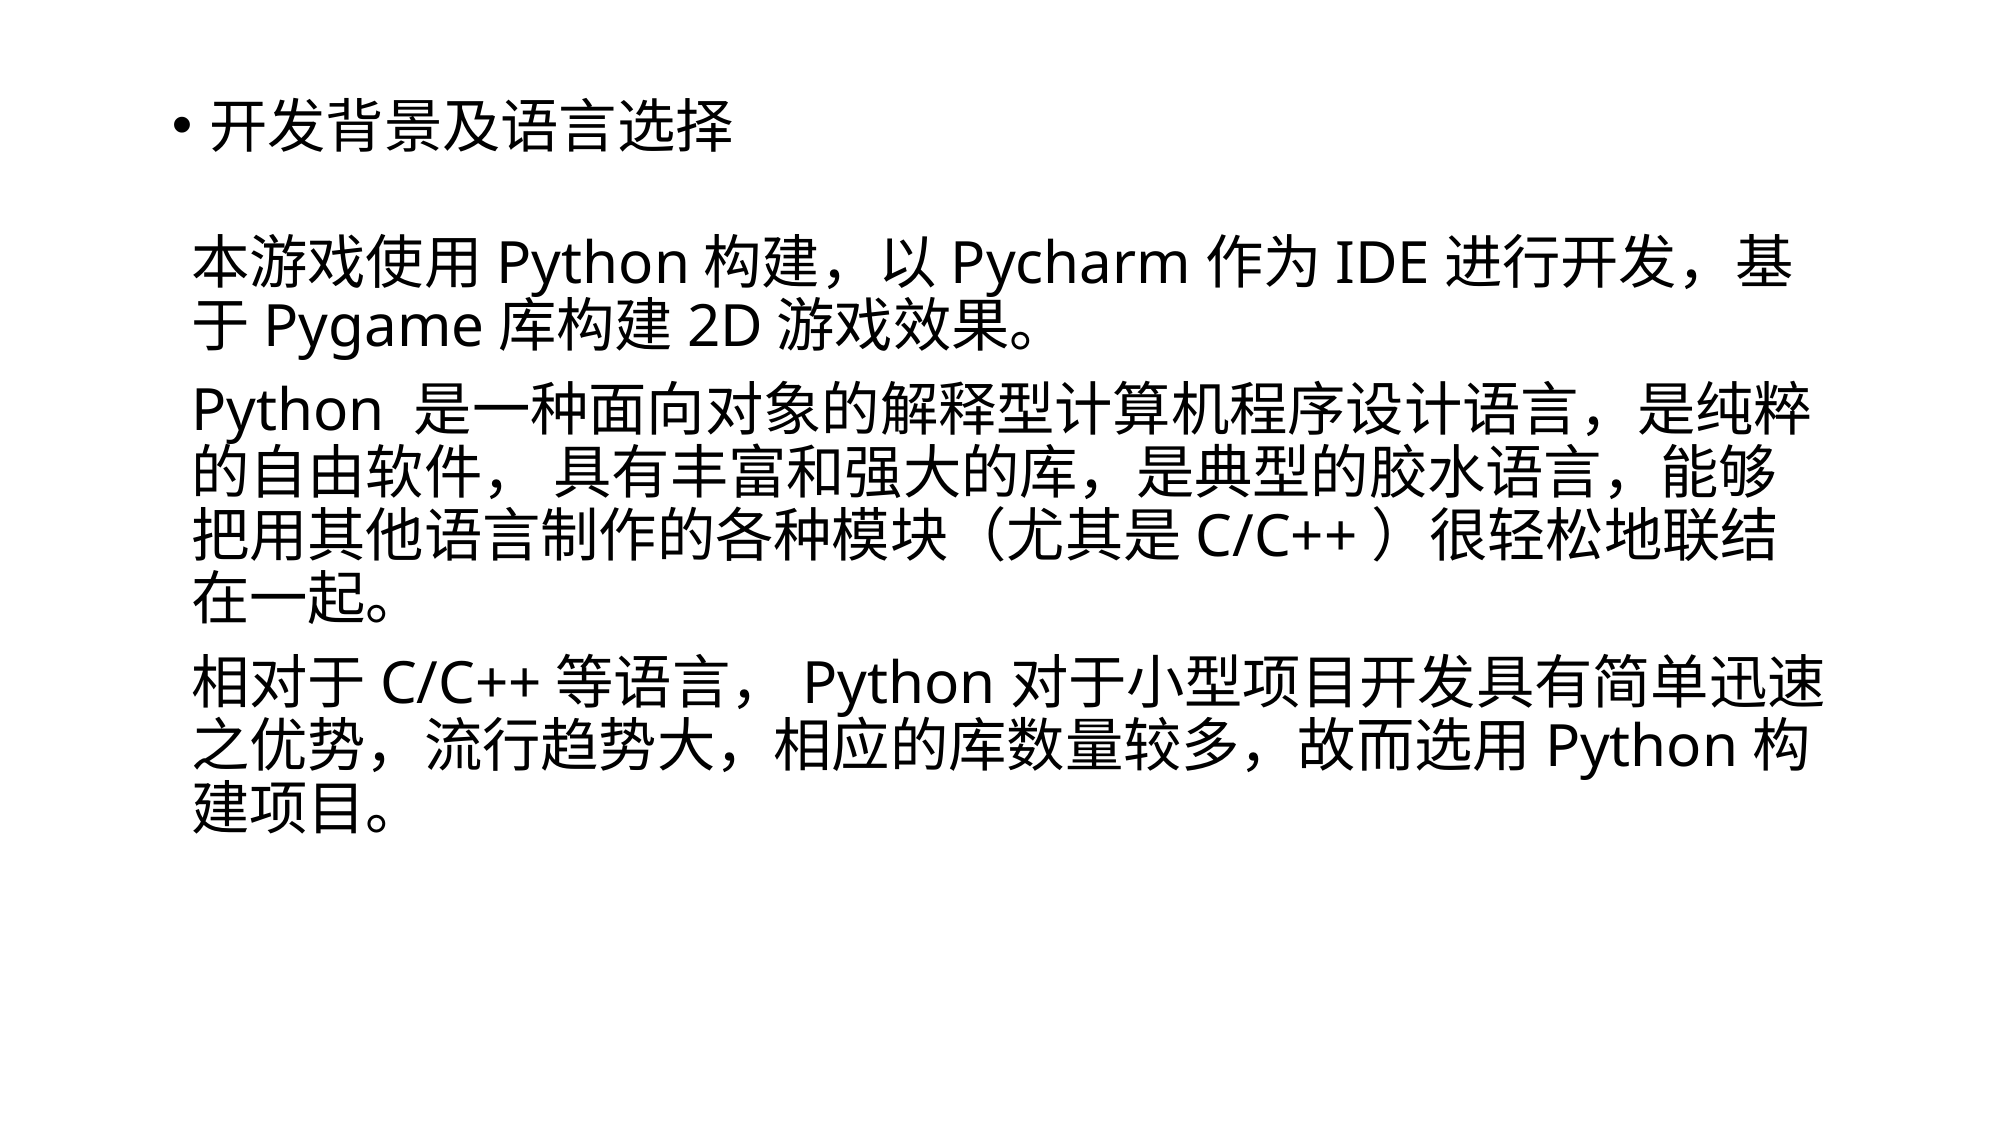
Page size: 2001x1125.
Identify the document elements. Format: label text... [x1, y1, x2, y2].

text_box 本游戏使用Python构建，以Pycharm作为IDE进行开发，基于Pygame库构建2D游戏效果。 Python 是一种面向对象的解释型计算机程序设计语言，是纯粹的自由软件， 具有丰富和强大的库，是典型的胶水语言，能够把用其他语言制作的各种模块（尤其是C/C++）很轻松地联结在一起。 相对于C/C++等语言，Python对于小型项目开发具有简单迅速之优势，流行趋势大，相应的库数量较多，故而选用Python构建项目。 [176, 226, 1848, 1025]
text_box 开发背景及语言选择 [157, 89, 1620, 230]
